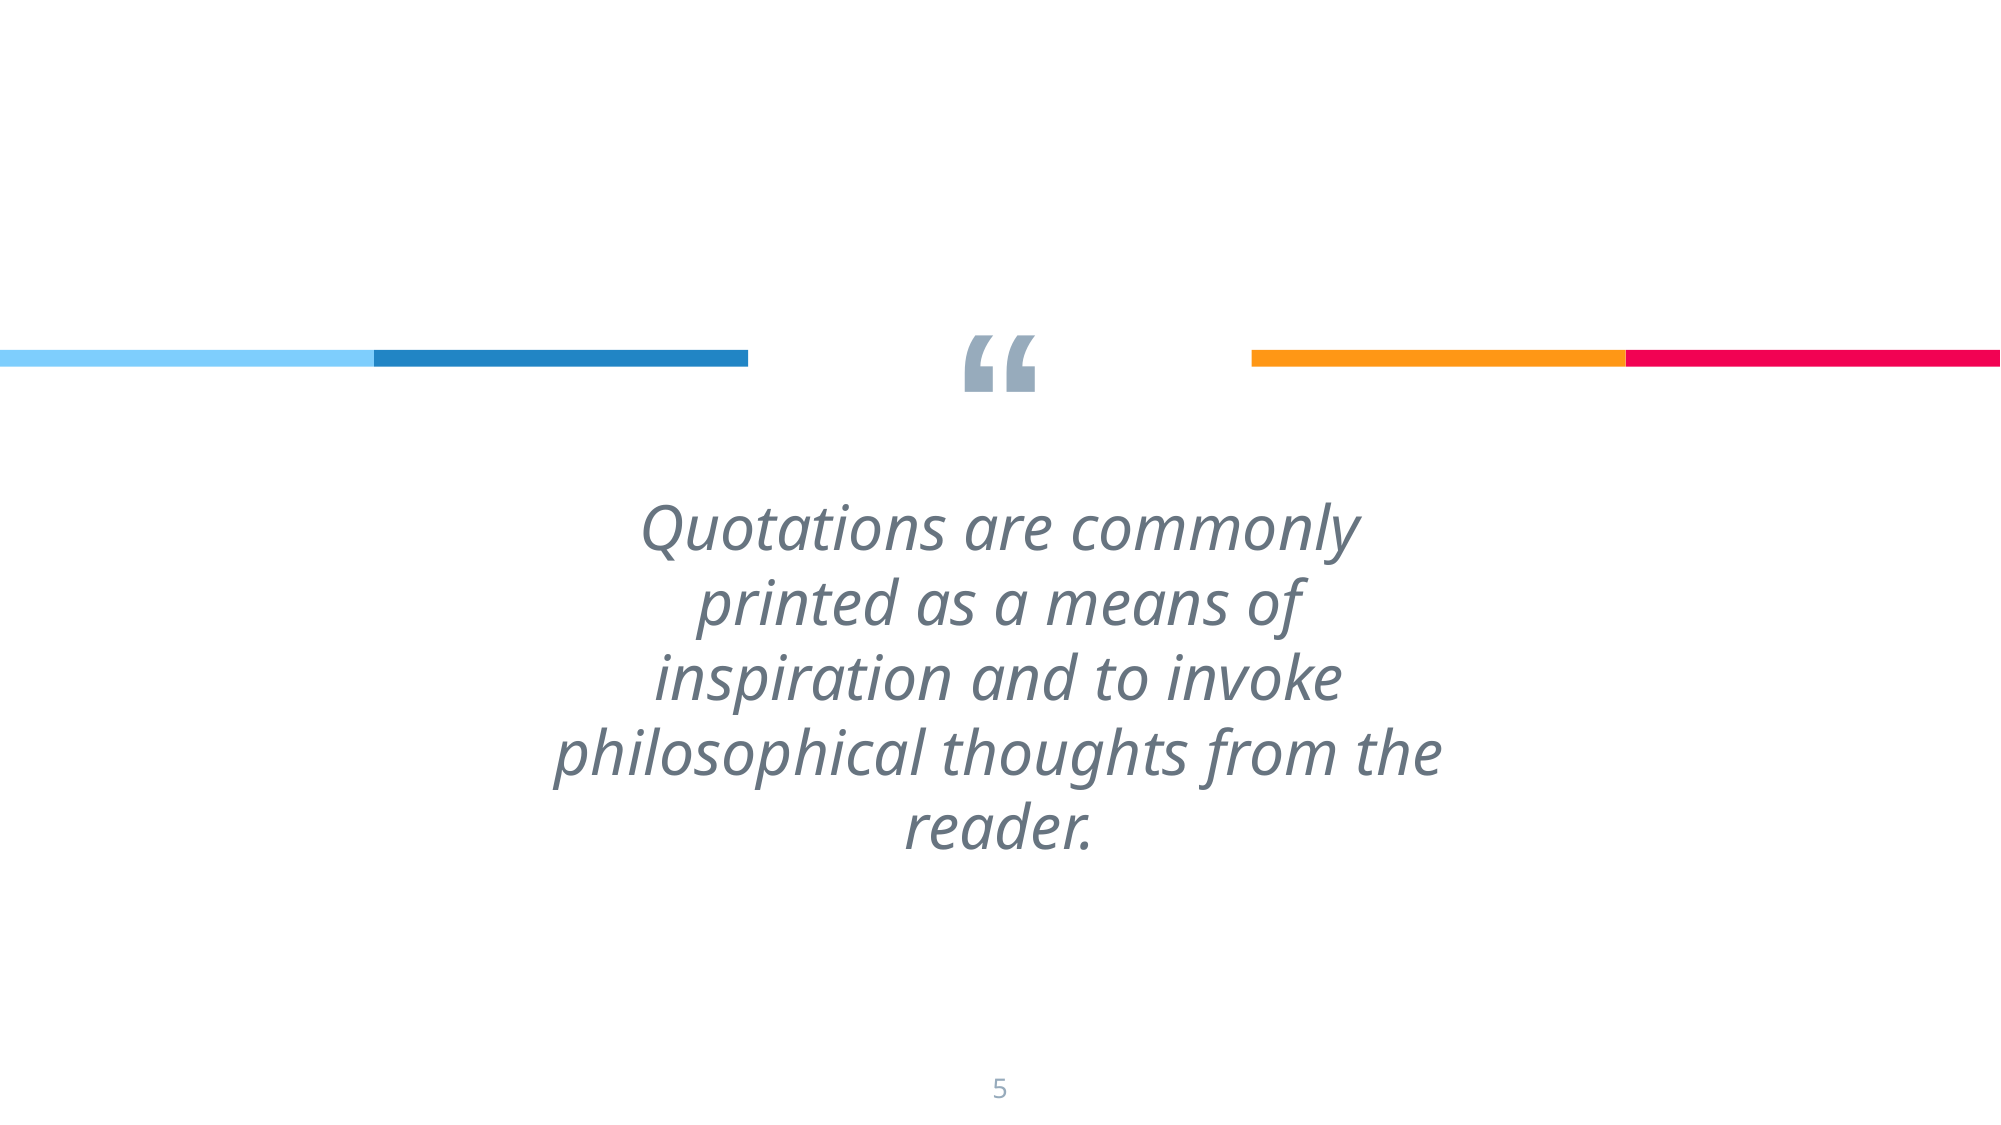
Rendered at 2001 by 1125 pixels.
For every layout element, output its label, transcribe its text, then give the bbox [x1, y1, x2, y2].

list Quotations are commonly printed as a means of inspiration and to invoke philosophical thoughts from the reader. [530, 472, 1470, 653]
slide_number 5 [249, 1056, 1750, 1125]
